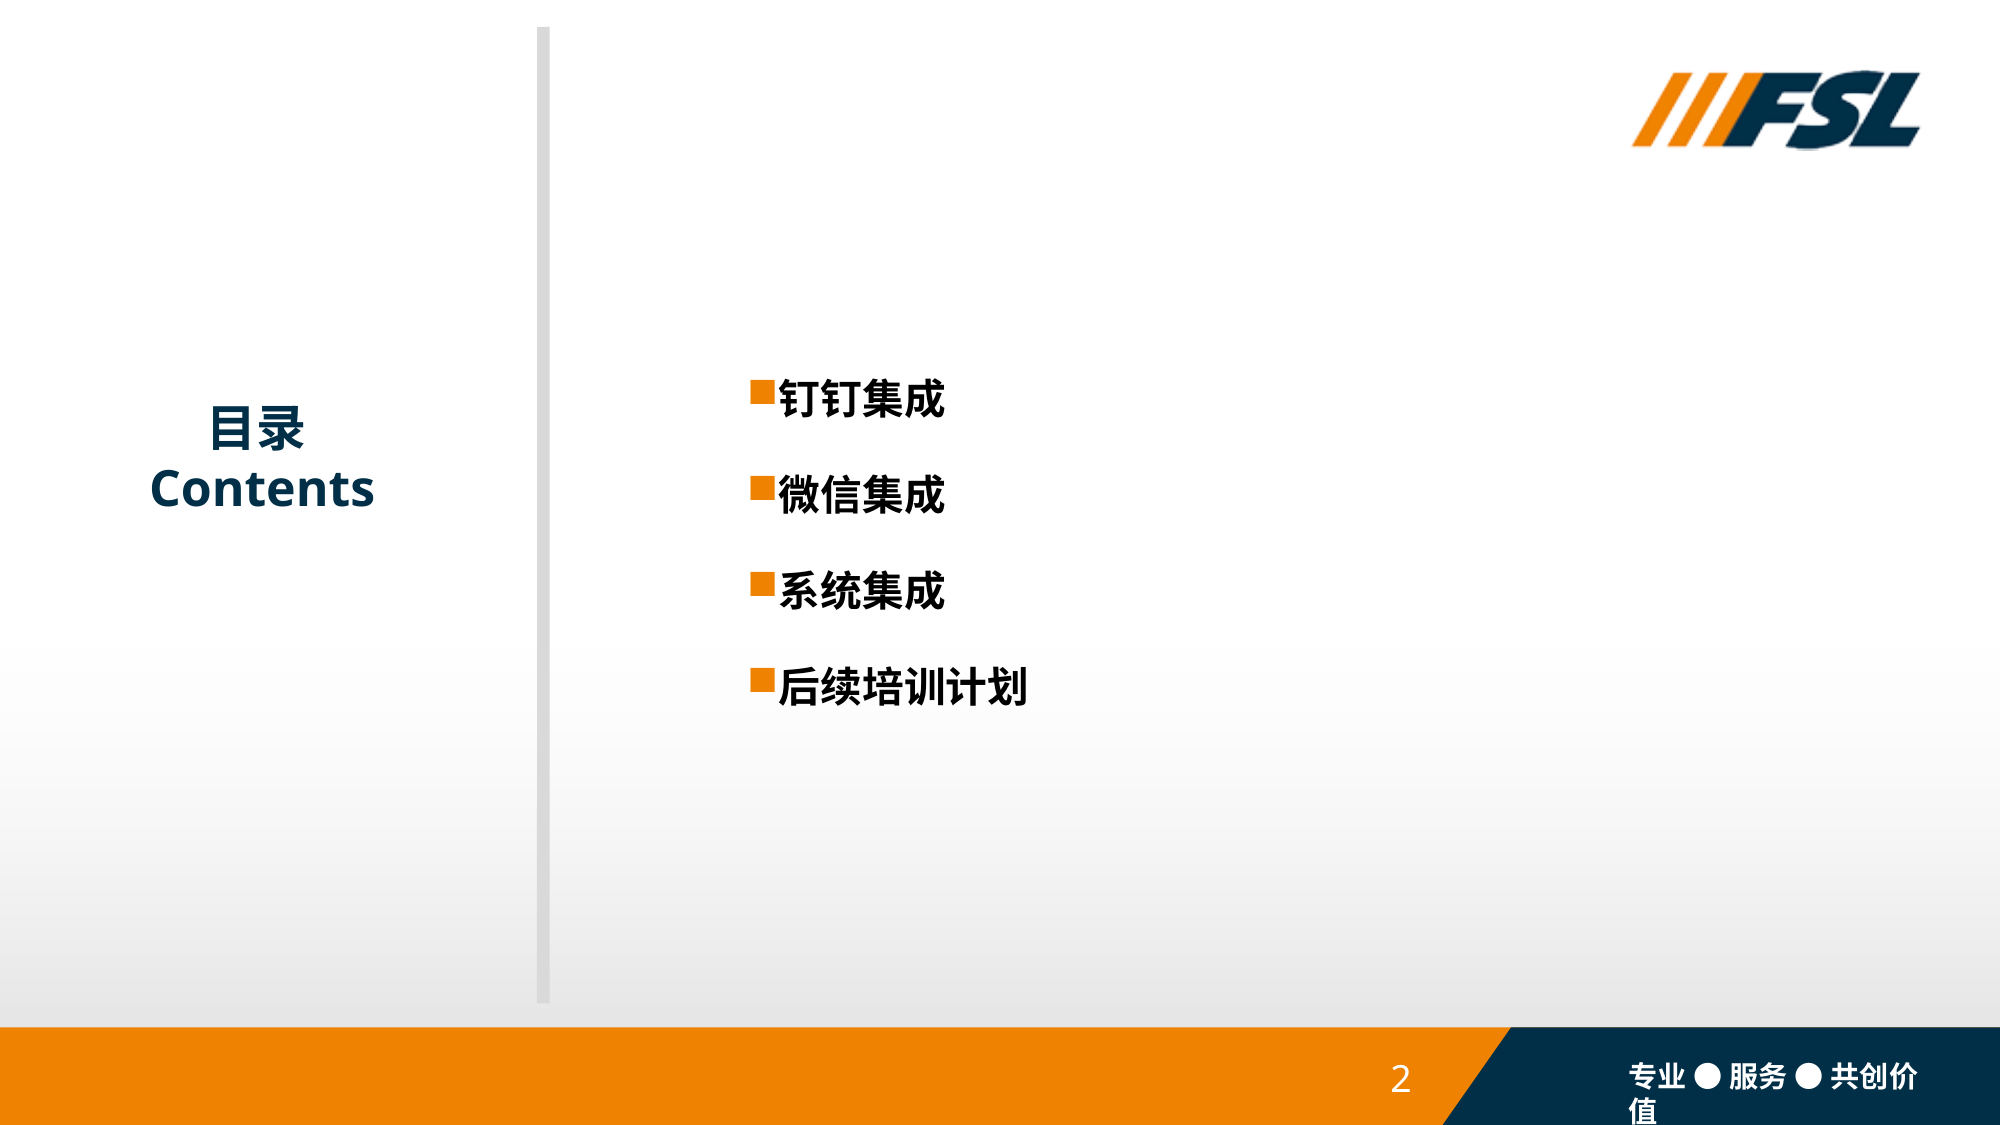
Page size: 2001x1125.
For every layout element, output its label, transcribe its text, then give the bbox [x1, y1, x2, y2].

list 钉钉集成 微信集成 系统集成 后续培训计划 [732, 316, 1641, 742]
picture [1629, 69, 1937, 151]
